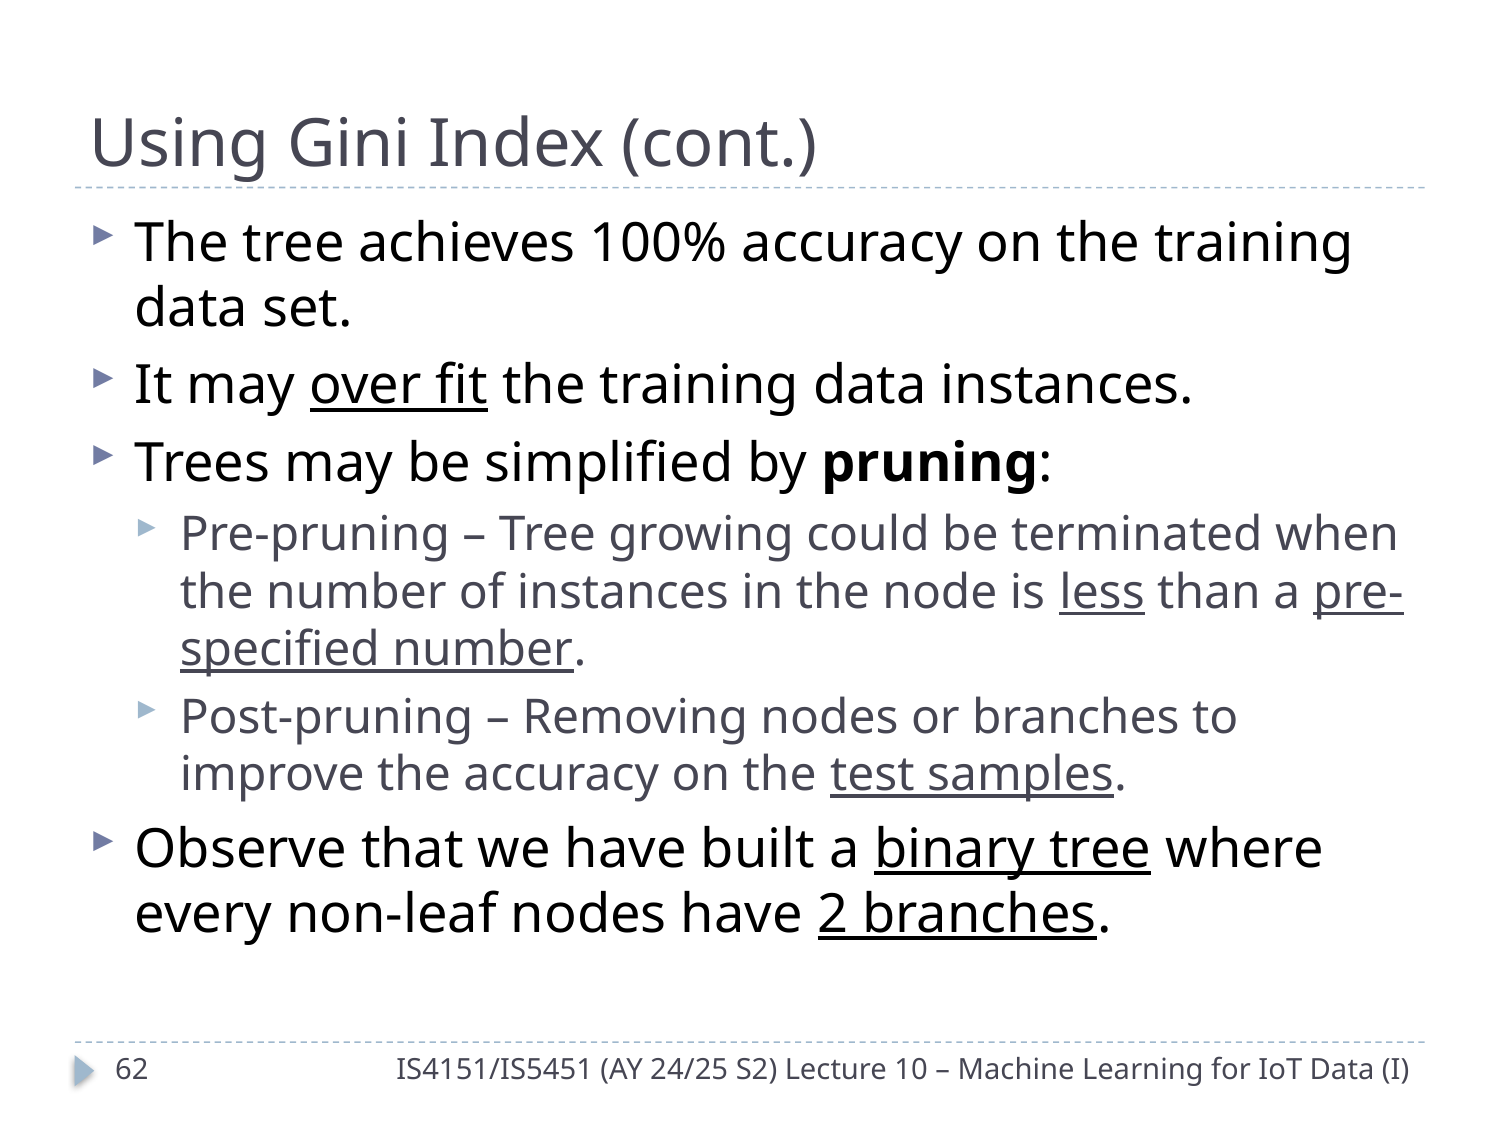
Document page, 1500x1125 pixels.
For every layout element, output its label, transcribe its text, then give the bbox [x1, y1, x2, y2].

list The tree achieves 100% accuracy on the training data set. It may over fit the training data instances. Trees may be simplified by pruning: Pre-pruning – Tree growing could be terminated when the number of instances in the node is less than a pre-specified number. Post-pruning – Removing nodes or branches to improve the accuracy on the test samples. Observe that we have built a binary tree where every non-leaf nodes have 2 branches. [75, 200, 1425, 1038]
footer IS4151/IS5451 (AY 24/25 S2) Lecture 10 – Machine Learning for IoT Data (I) [426, 1042, 1425, 1103]
slide_number 61 [100, 1042, 426, 1103]
title Using Gini Index (cont.) [75, 24, 1425, 188]
